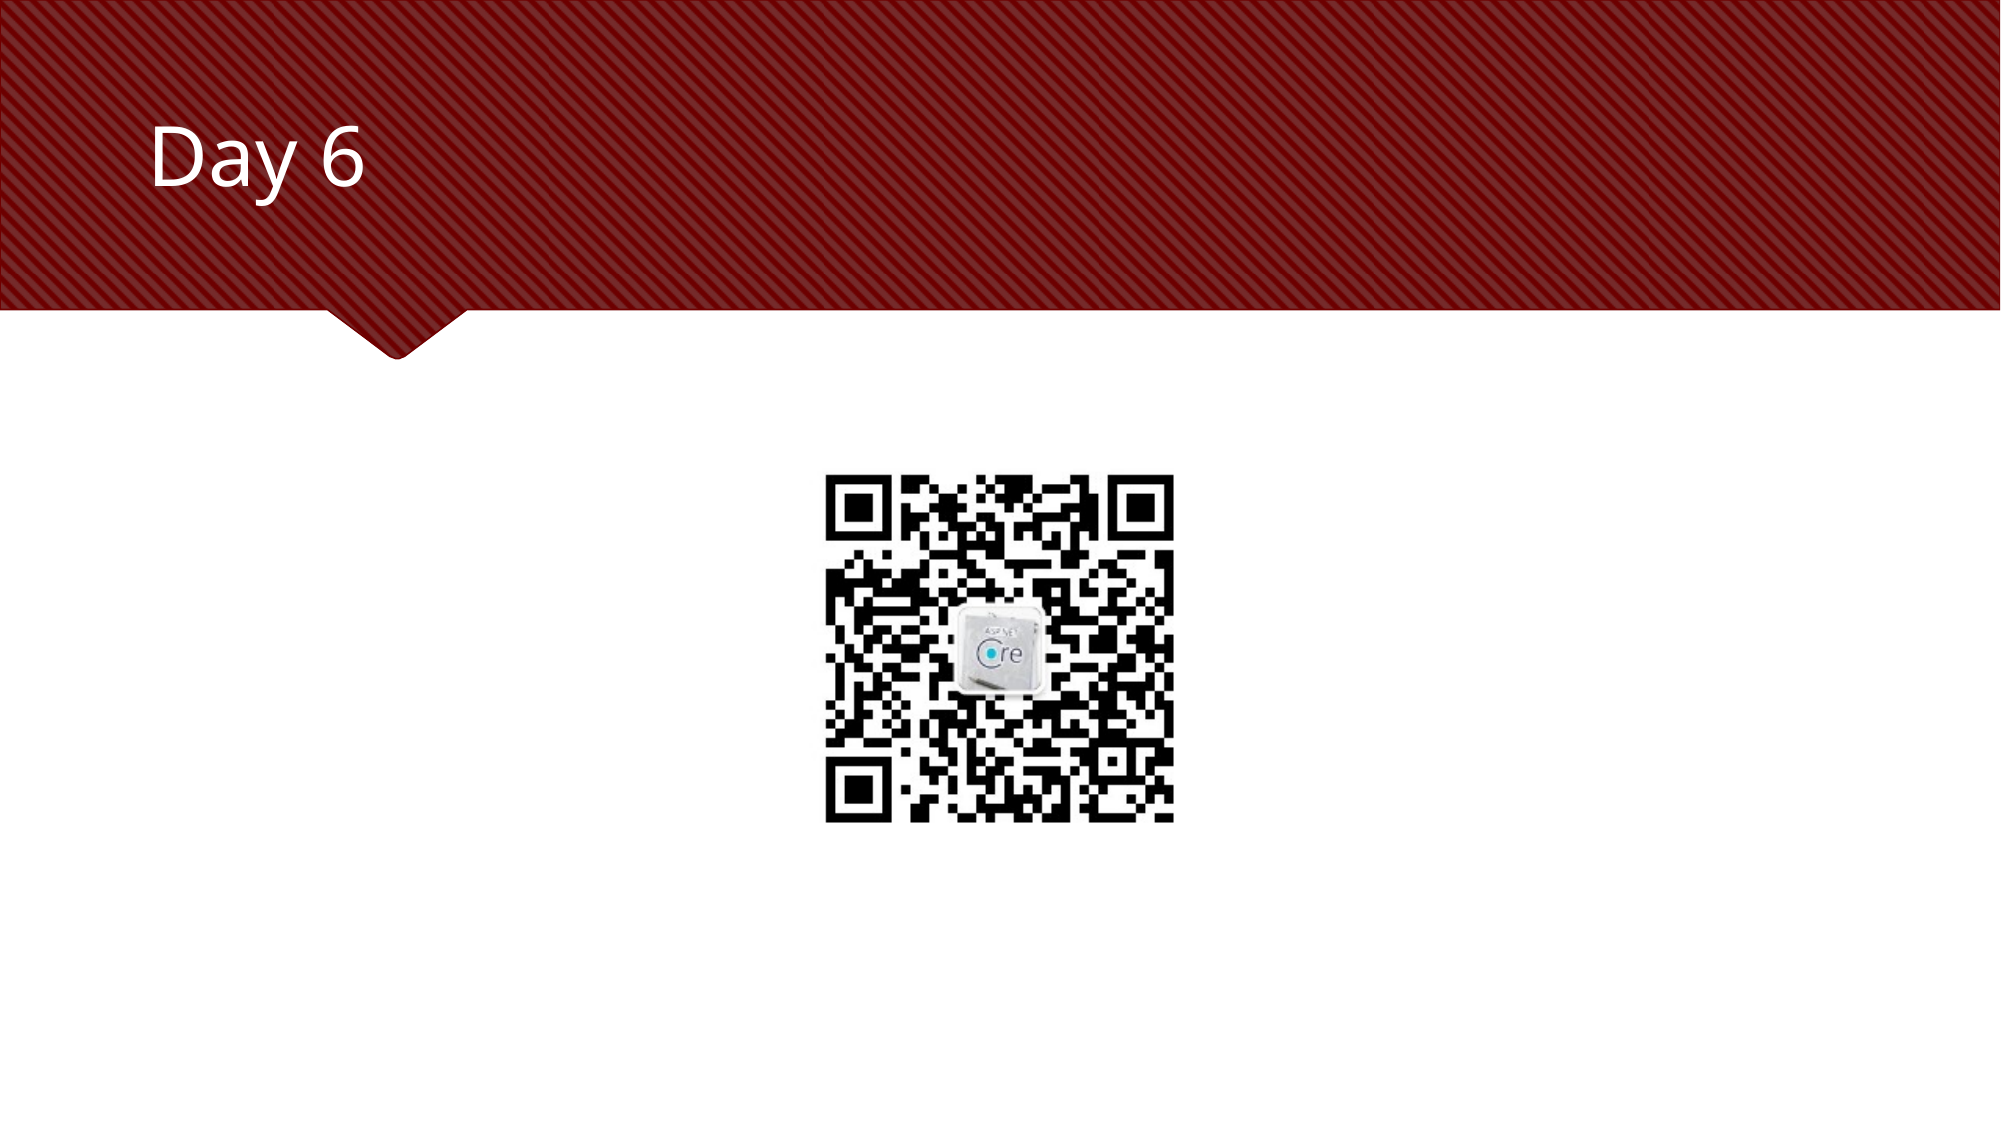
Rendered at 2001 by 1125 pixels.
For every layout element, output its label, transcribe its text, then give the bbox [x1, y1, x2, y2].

title Day 6 [132, 73, 1868, 233]
picture [798, 447, 1202, 852]
